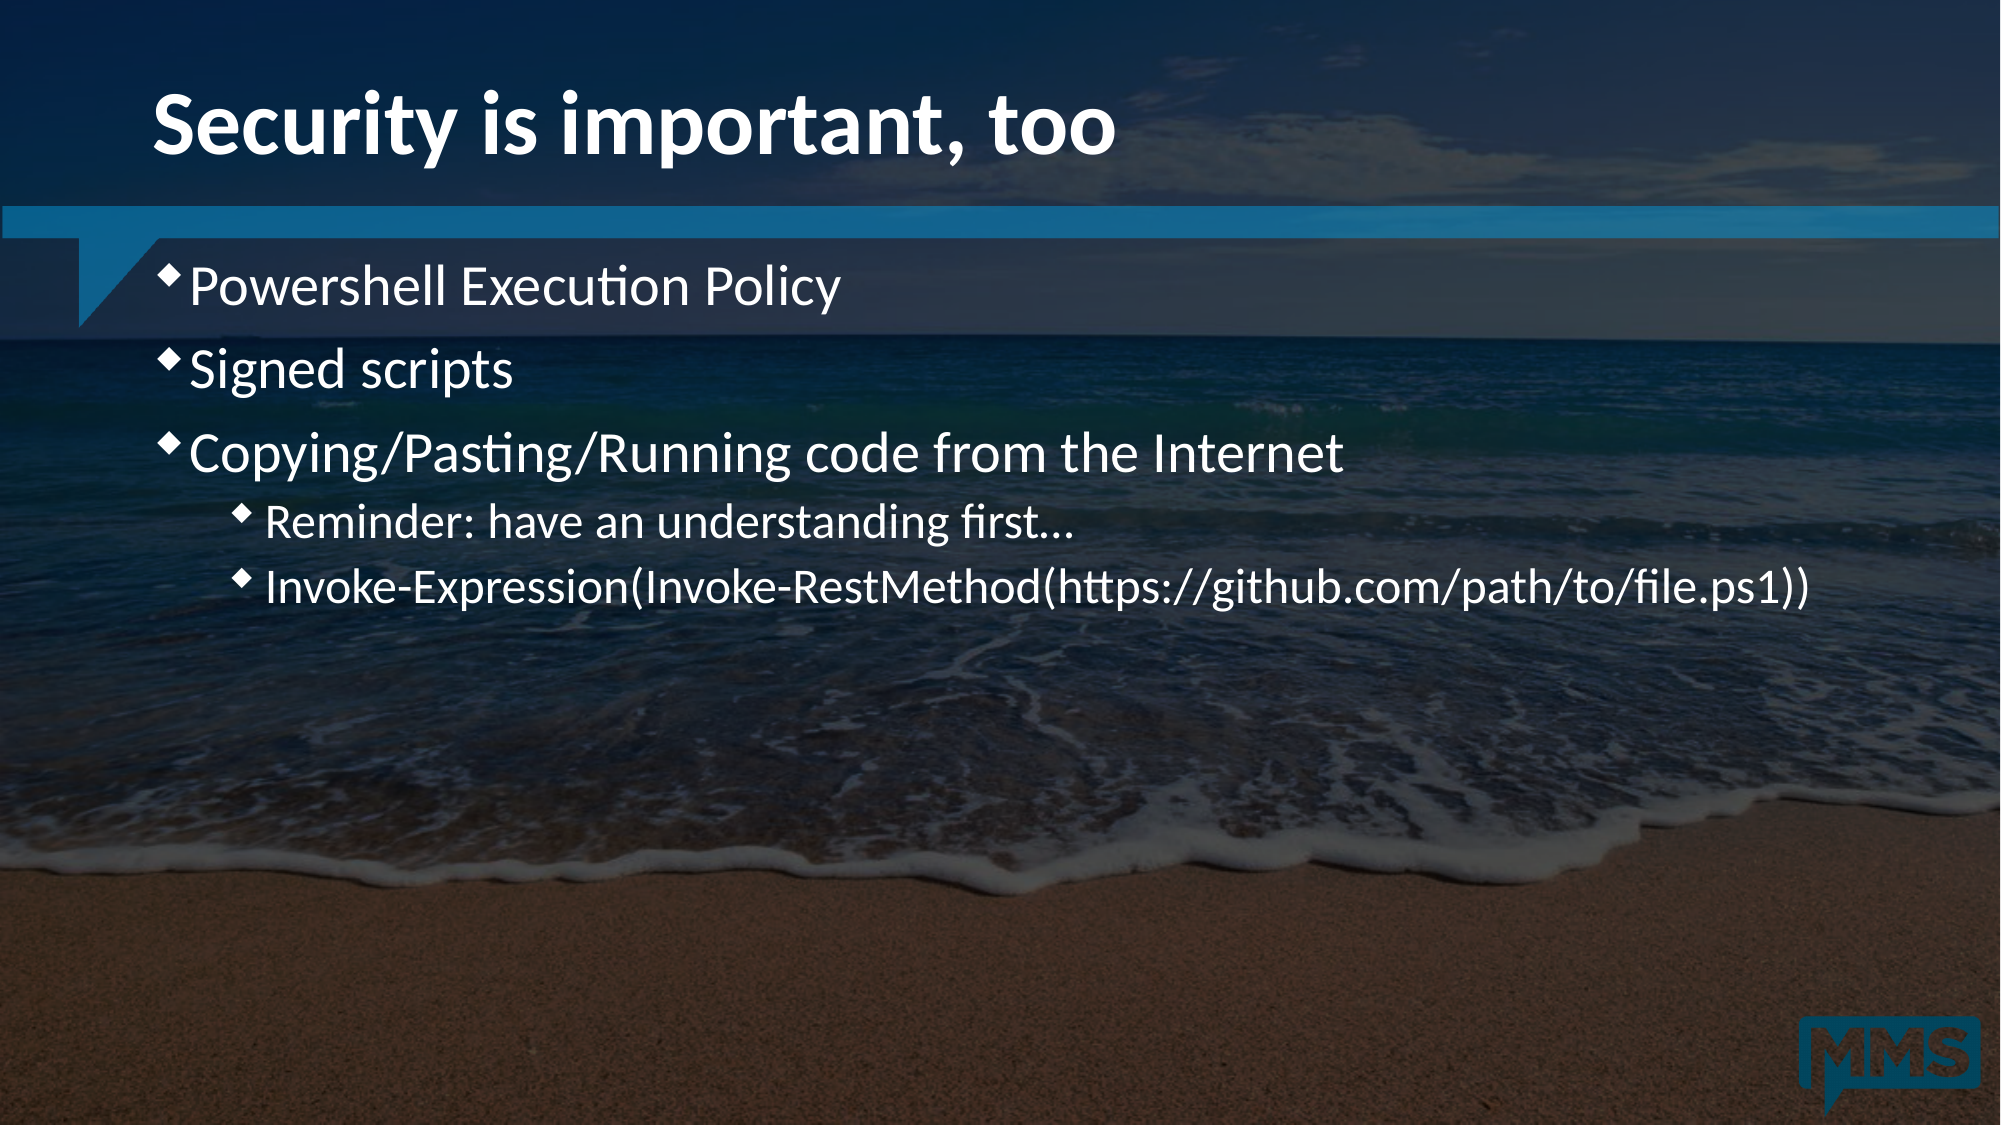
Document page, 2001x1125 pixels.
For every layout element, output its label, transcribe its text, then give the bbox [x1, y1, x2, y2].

list Powershell Execution Policy Signed scripts Copying/Pasting/Running code from the Internet Reminder: have an understanding first… Invoke-Expression(Invoke-RestMethod(https://github.com/path/to/file.ps1)) [137, 247, 1863, 1014]
picture [0, 0, 2001, 1125]
title Security is important, too [137, 59, 1863, 190]
